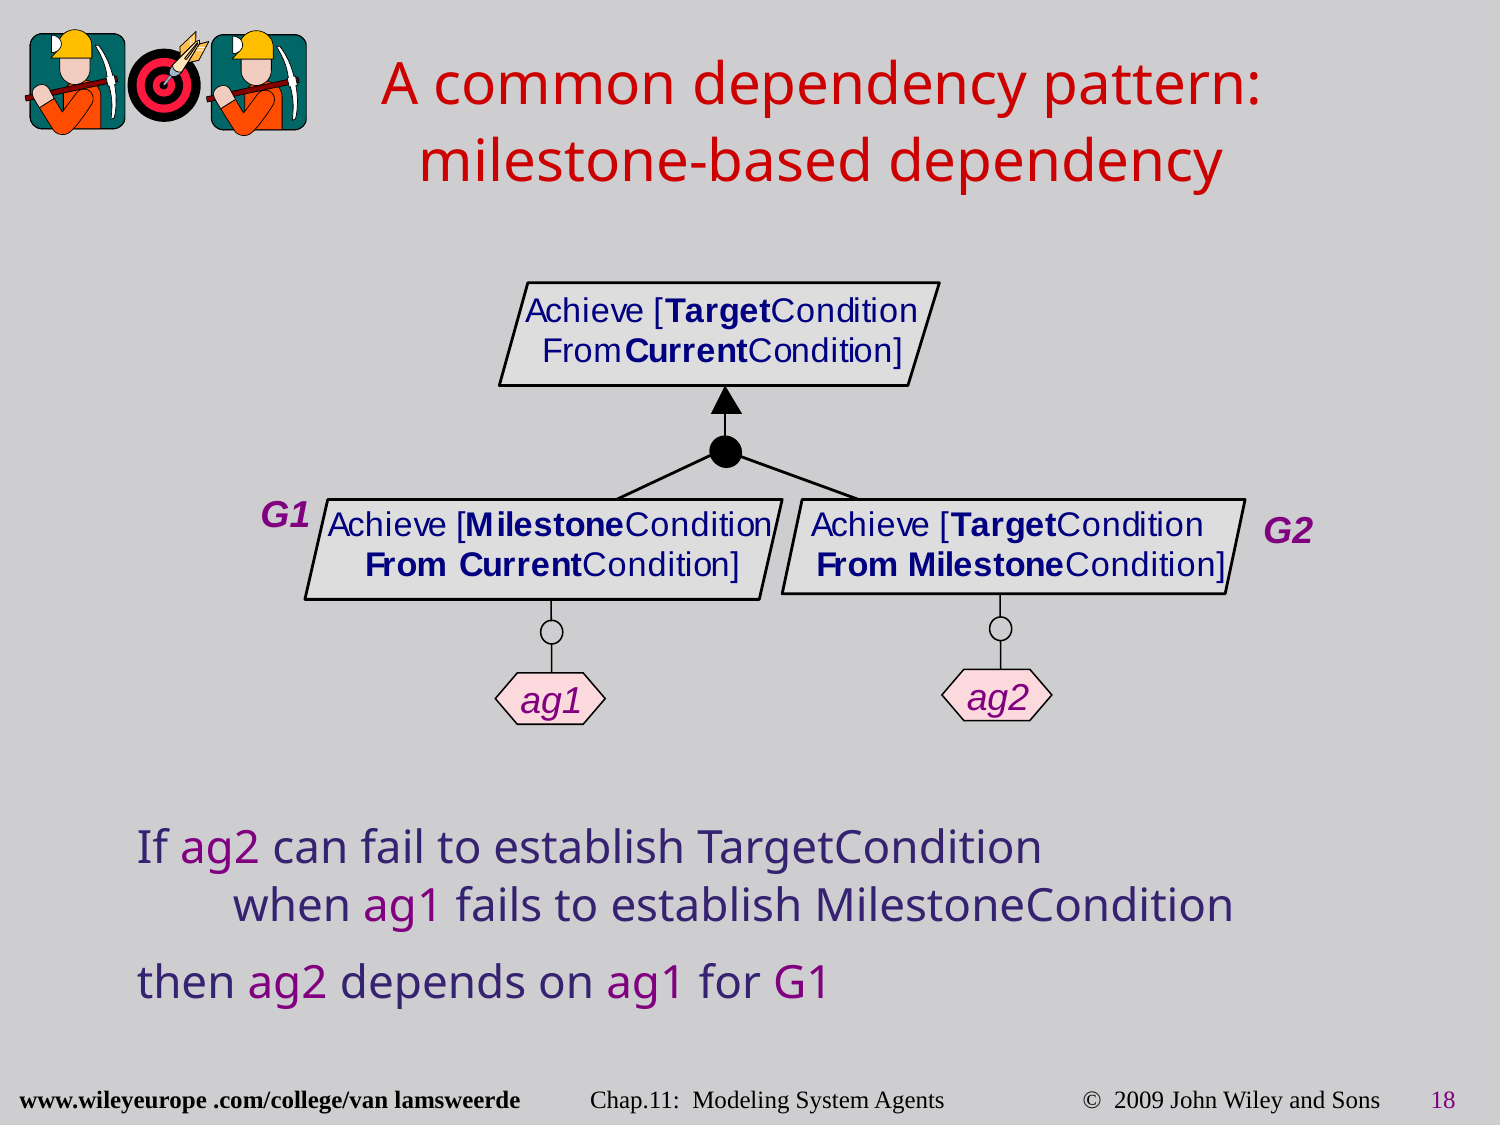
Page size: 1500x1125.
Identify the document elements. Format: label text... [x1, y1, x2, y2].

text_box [24, 29, 307, 140]
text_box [540, 635, 564, 674]
text_box G1 [206, 487, 296, 546]
list If ag2 can fail to establish TargetCondition when ag1 fails to establish MilestoneCondition then ag2 depends on ag1 for G1 [64, 788, 1433, 1033]
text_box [989, 635, 1012, 670]
title A common dependency pattern: milestone-based dependency [182, 53, 1461, 180]
text_box ag2 [919, 669, 1077, 728]
text_box G2 [1279, 503, 1353, 561]
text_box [301, 271, 1274, 629]
text_box ag1 [472, 673, 631, 731]
